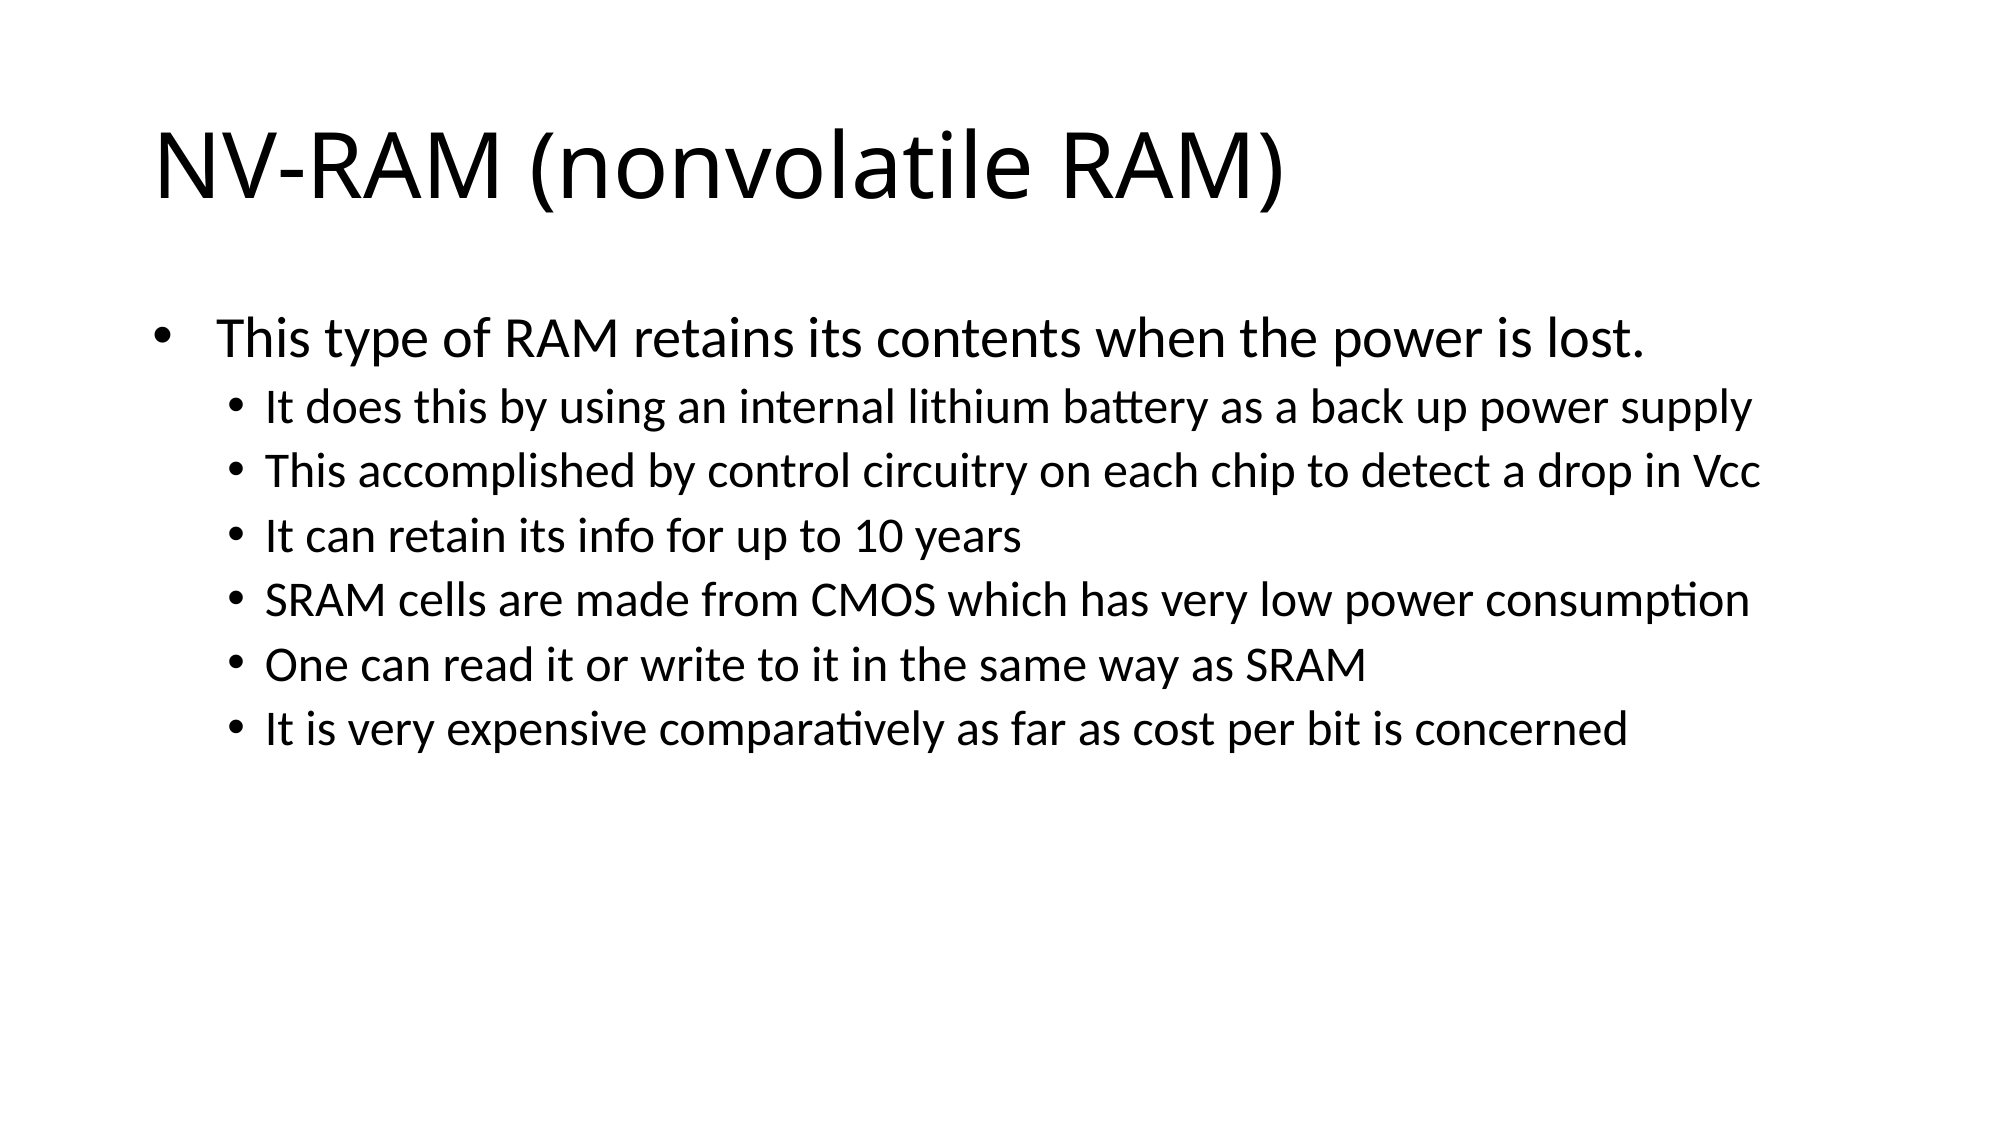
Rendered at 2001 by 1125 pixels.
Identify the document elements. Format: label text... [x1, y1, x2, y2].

title NV-RAM (nonvolatile RAM) [137, 59, 1863, 278]
list This type of RAM retains its contents when the power is lost. It does this by using an internal lithium battery as a back up power supply This accomplished by control circuitry on each chip to detect a drop in Vcc It can retain its info for up to 10 years SRAM cells are made from CMOS which has very low power consumption One can read it or write to it in the same way as SRAM It is very expensive comparatively as far as cost per bit is concerned [137, 299, 1863, 1014]
